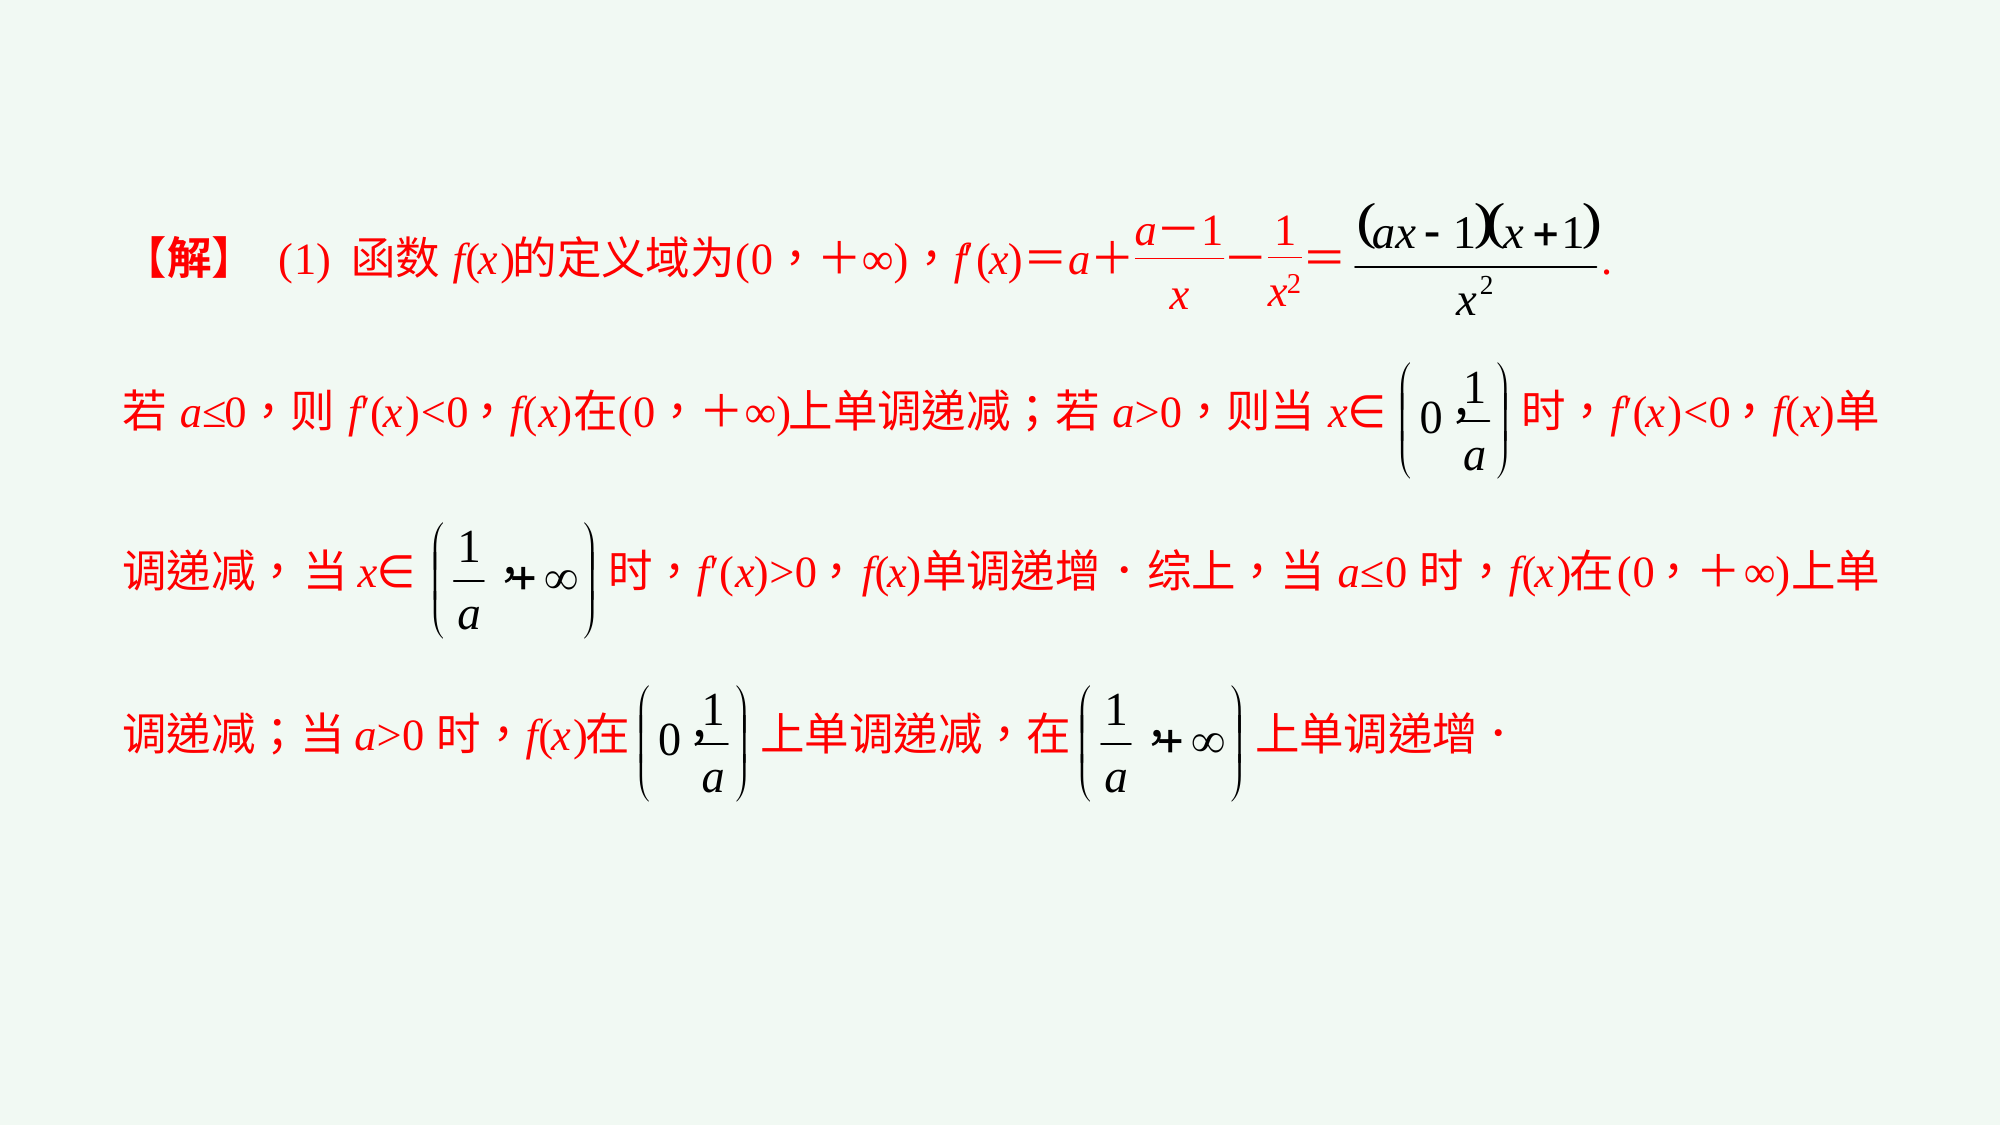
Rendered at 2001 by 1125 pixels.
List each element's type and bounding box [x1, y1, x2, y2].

text_box [122, 200, 1881, 907]
